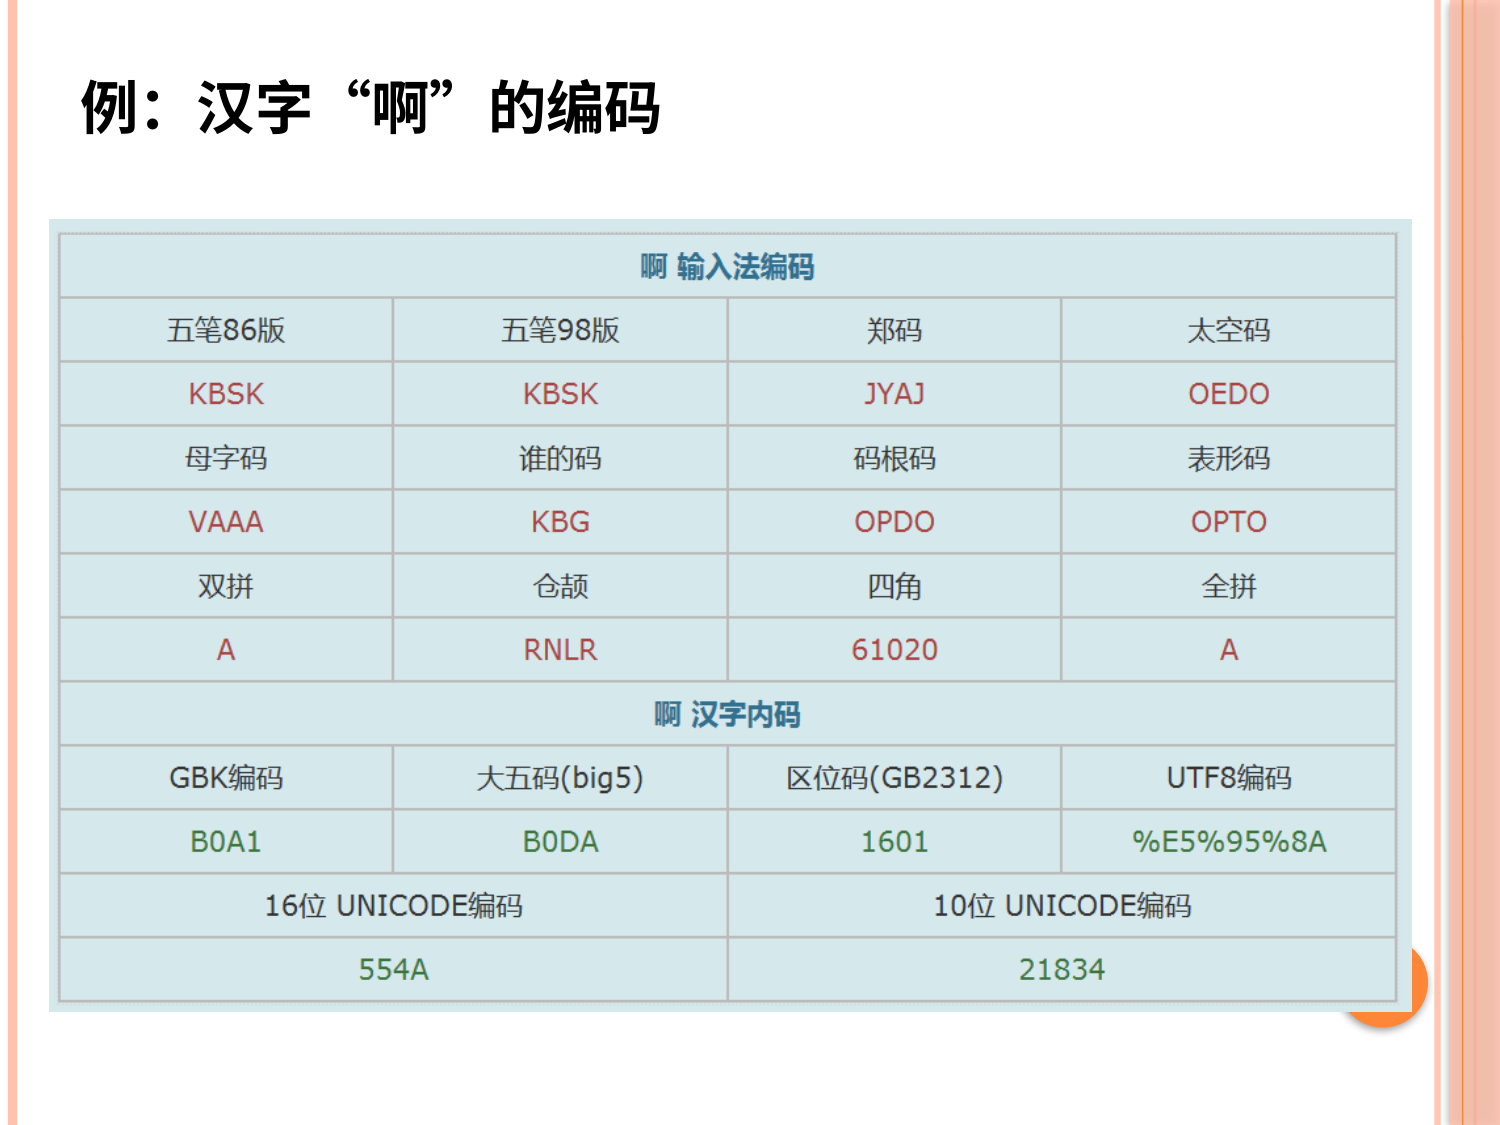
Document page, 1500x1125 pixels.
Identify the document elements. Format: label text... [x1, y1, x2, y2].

picture [48, 219, 1412, 1012]
title 例：汉字“啊”的编码 [65, 54, 1341, 149]
